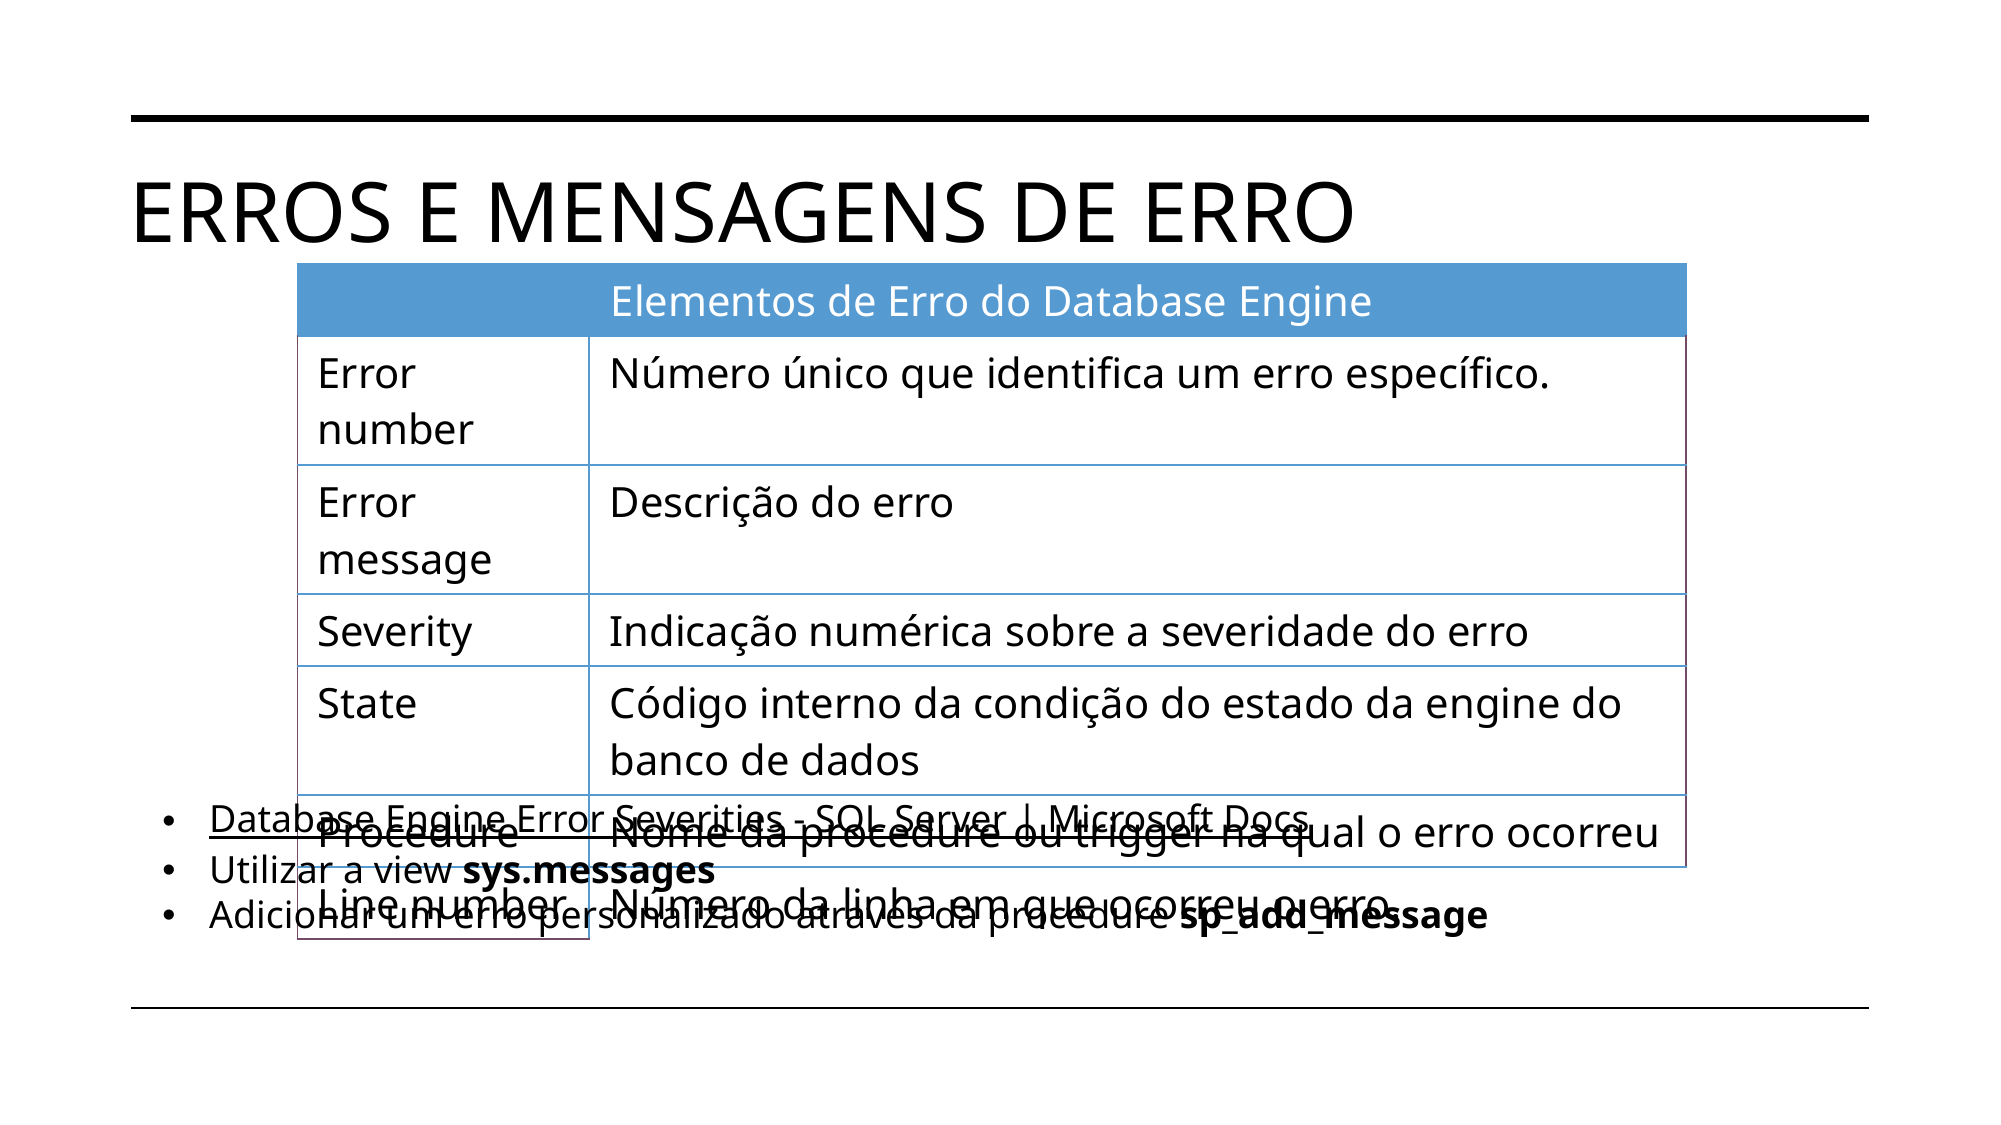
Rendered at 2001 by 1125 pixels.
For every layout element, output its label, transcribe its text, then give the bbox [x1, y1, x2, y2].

table_cell Error number [298, 337, 588, 464]
title Erros e mensagens de erro [114, 151, 1869, 377]
table_cell Error message [298, 466, 588, 593]
table_cell Indicação numérica sobre a severidade do erro [590, 595, 1685, 665]
table_header Elementos de Erro do Database Engine [298, 265, 1685, 335]
table_cell State [298, 667, 588, 788]
table_cell Código interno da condição do estado da engine do banco de dados [590, 667, 1685, 788]
table_cell Severity [298, 595, 588, 665]
table_cell Descrição do erro [590, 466, 1685, 593]
table_cell Número único que identifica um erro específico. [590, 337, 1685, 464]
text_box Database Engine Error Severities - SQL Server | Microsoft Docs Utilizar a view sys.messages Adicionar um erro personalizado através da procedure sp_add_message [147, 788, 1869, 944]
